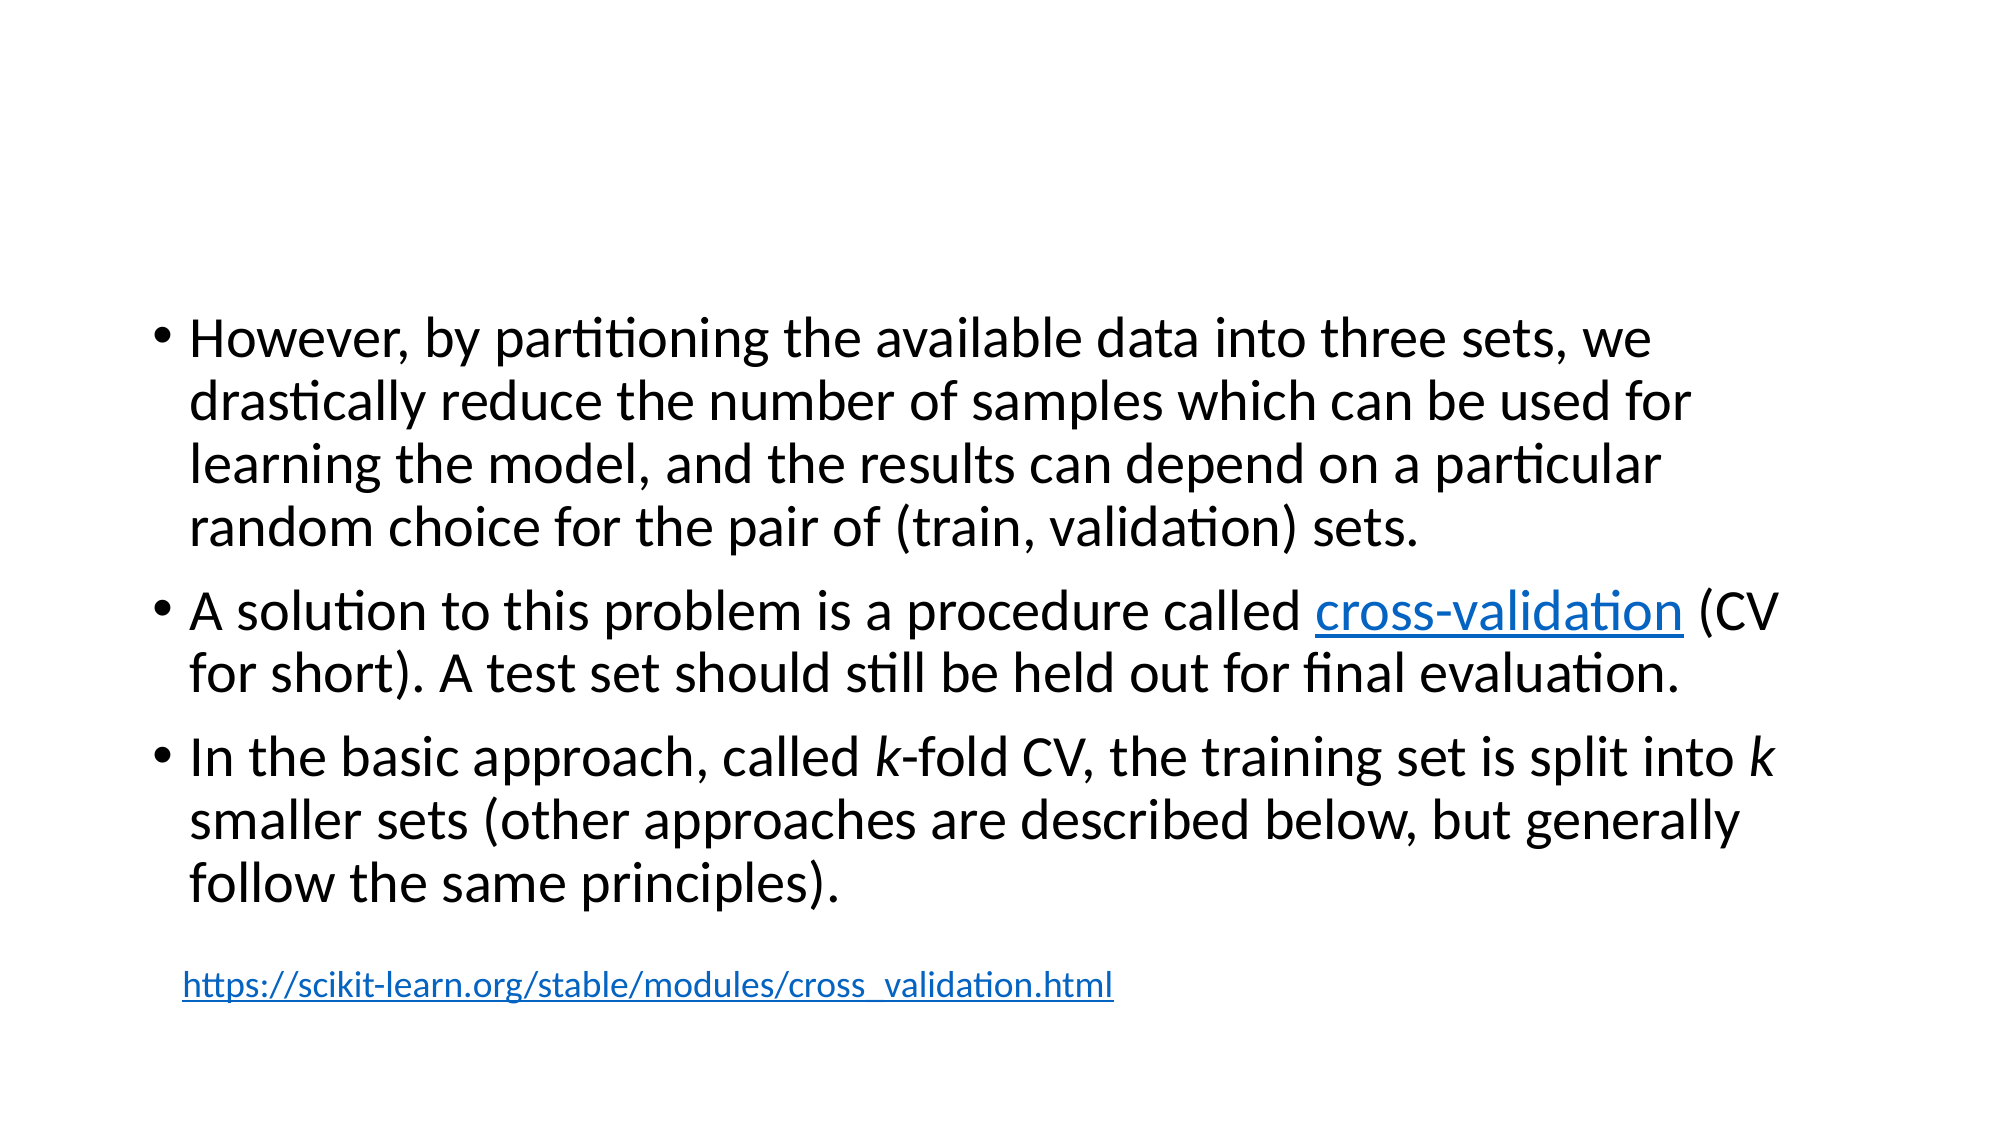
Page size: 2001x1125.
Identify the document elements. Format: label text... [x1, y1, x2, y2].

list However, by partitioning the available data into three sets, we drastically reduce the number of samples which can be used for learning the model, and the results can depend on a particular random choice for the pair of (train, validation) sets. A solution to this problem is a procedure called cross-validation (CV for short). A test set should still be held out for final evaluation. In the basic approach, called k-fold CV, the training set is split into k smaller sets (other approaches are described below, but generally follow the same principles). [137, 299, 1863, 1014]
text_box https://scikit-learn.org/stable/modules/cross_validation.html [167, 952, 1168, 1058]
